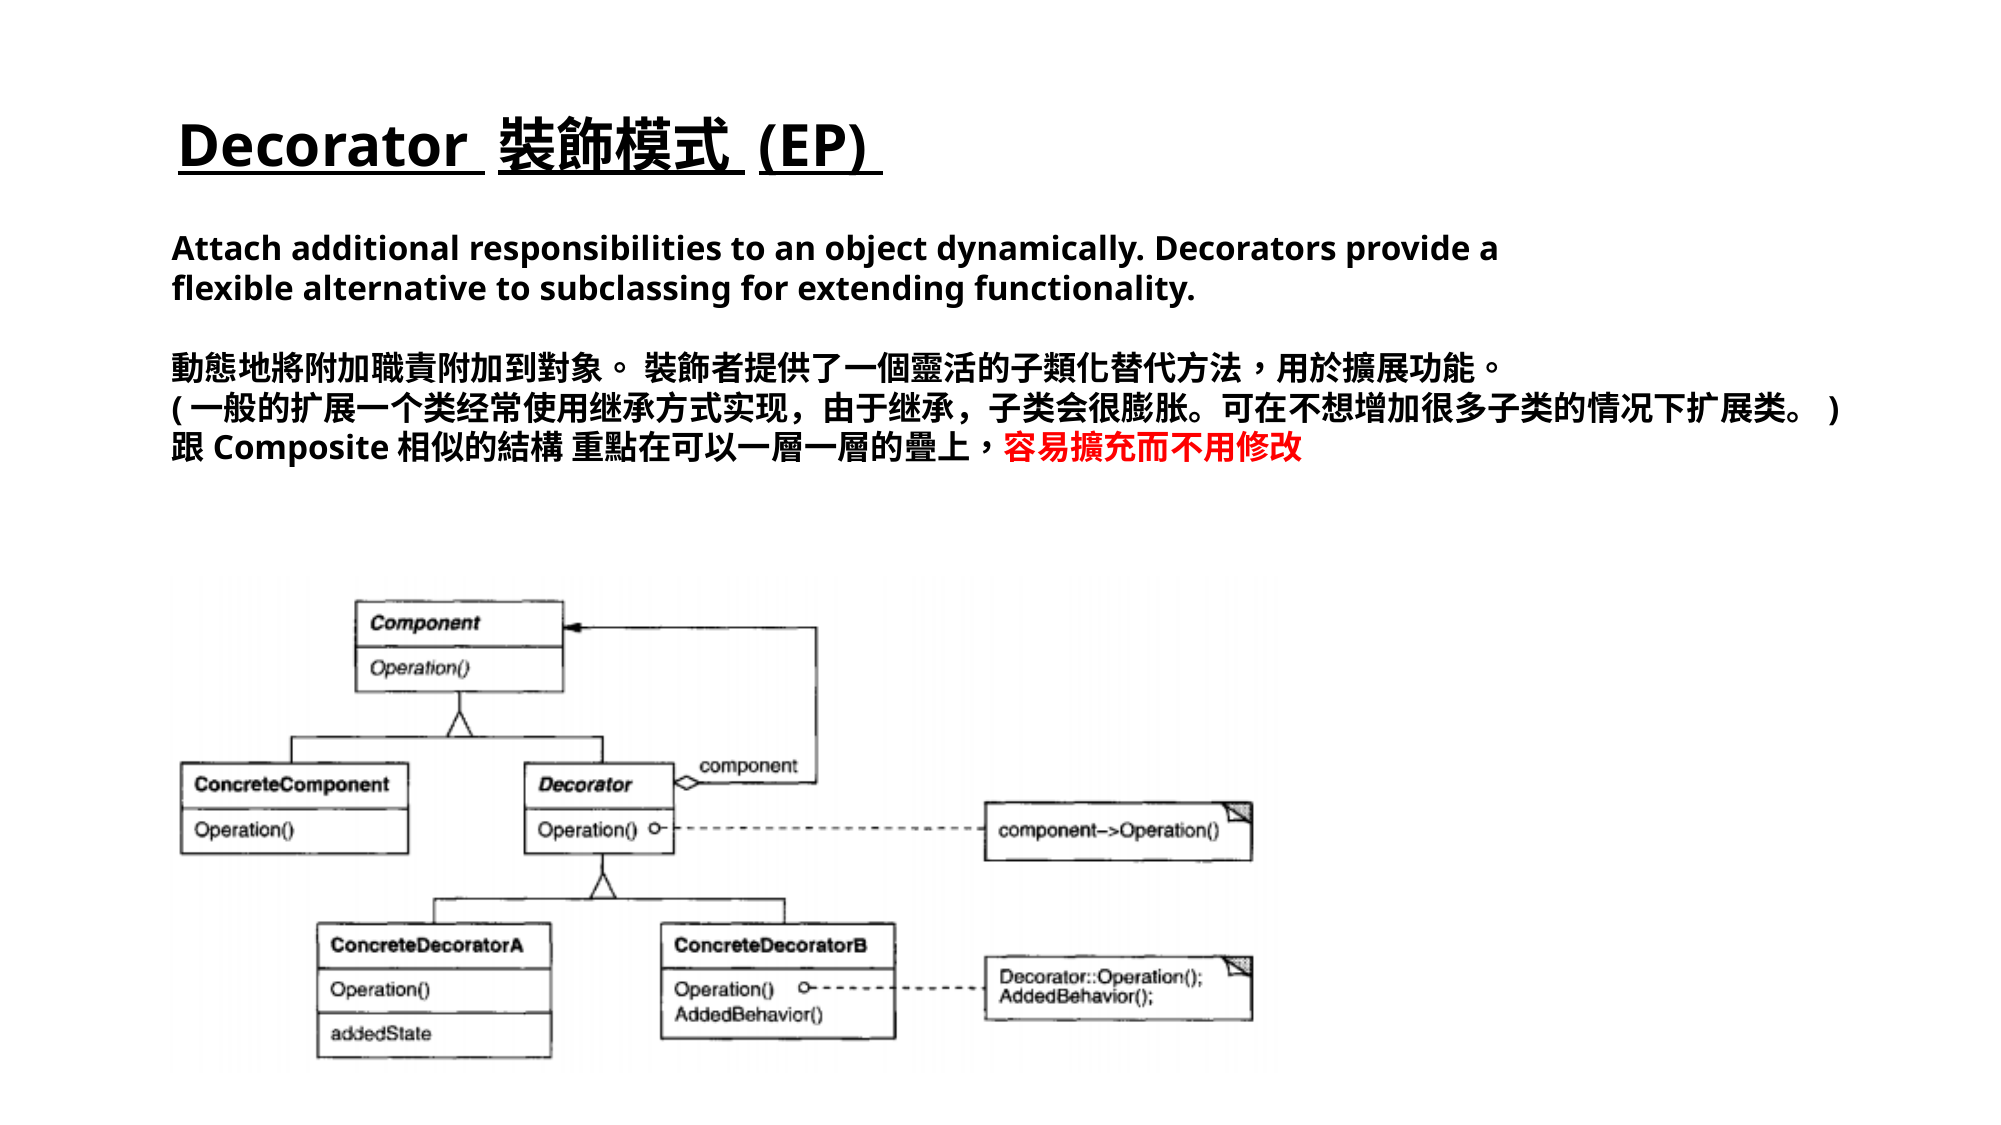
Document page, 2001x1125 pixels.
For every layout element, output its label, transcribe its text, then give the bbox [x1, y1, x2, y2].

text_box Attach additional responsibilities to an object dynamically. Decorators provide a flexible alternative to subclassing for extending functionality. 動態地將附加職責附加到對象。 裝飾者提供了一個靈活的子類化替代方法，用於擴展功能。 (一般的扩展一个类经常使用继承方式实现，由于继承，子类会很膨胀。可在不想增加很多子类的情况下扩展类。) 跟Composite相似的結構 重點在可以一層一層的疊上，容易擴充而不用修改 [156, 219, 1914, 514]
picture [162, 576, 1281, 1074]
text_box Decorator 裝飾模式 (EP) [162, 52, 983, 187]
